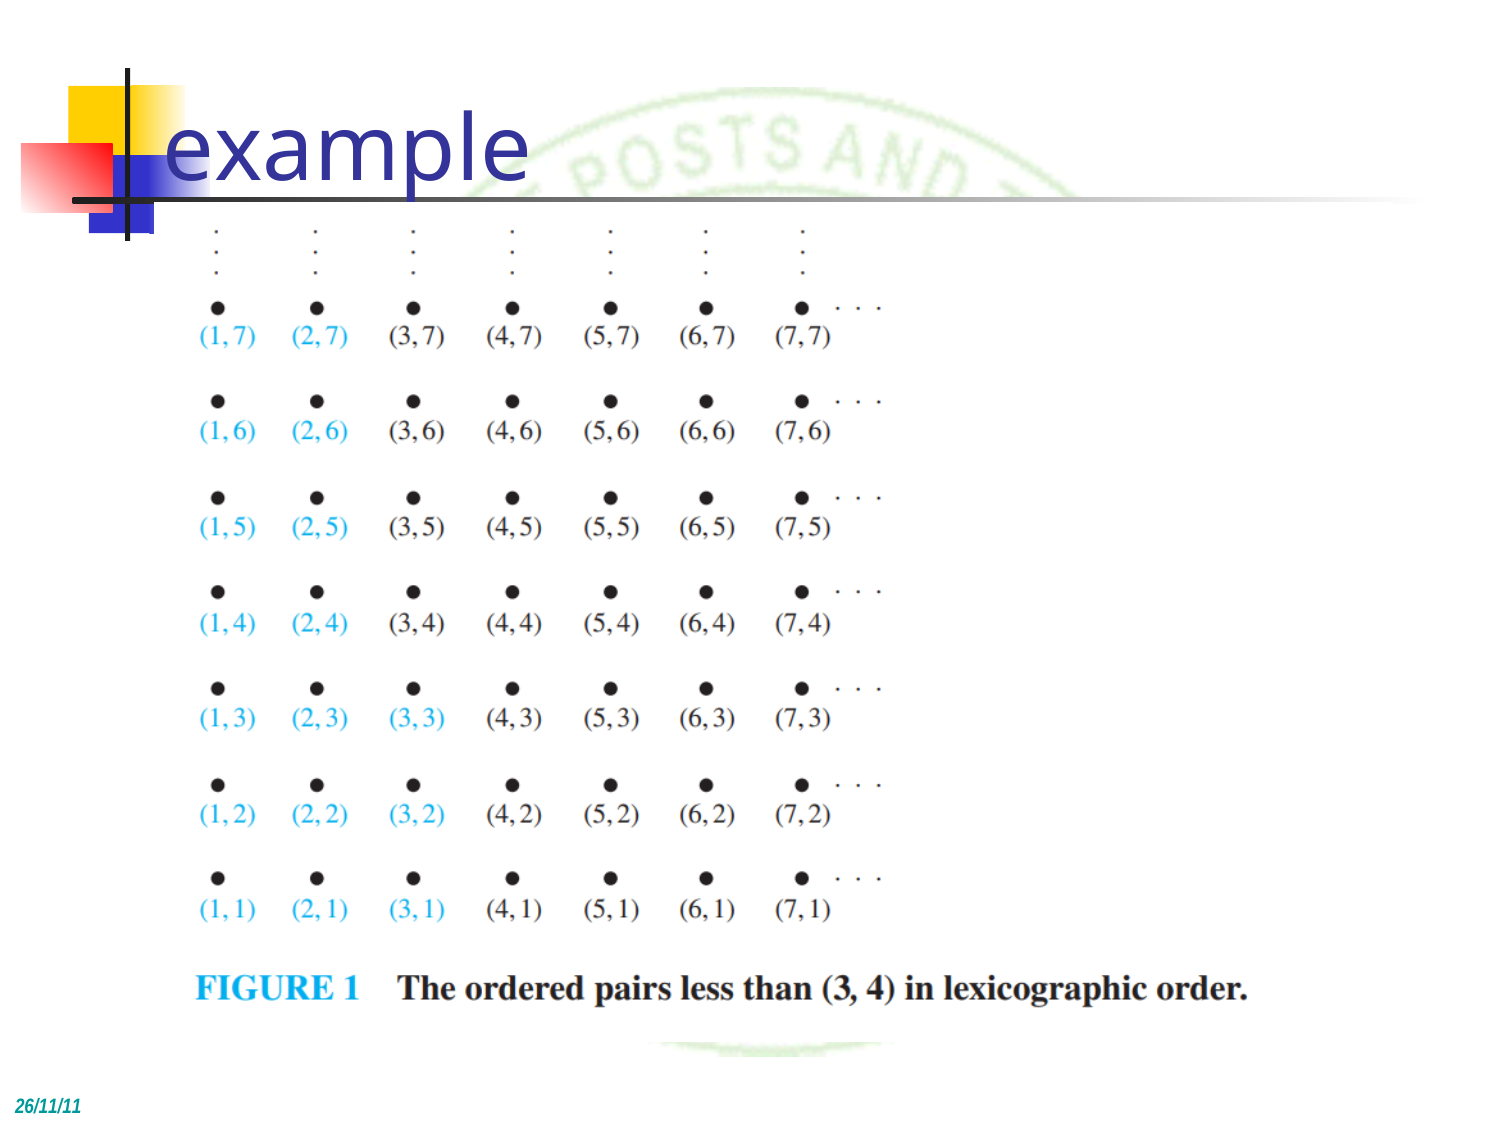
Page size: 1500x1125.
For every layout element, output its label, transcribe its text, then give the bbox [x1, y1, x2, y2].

picture [154, 202, 1393, 1057]
title example [147, 19, 1427, 207]
text_box 26/11/11 [0, 1049, 238, 1125]
